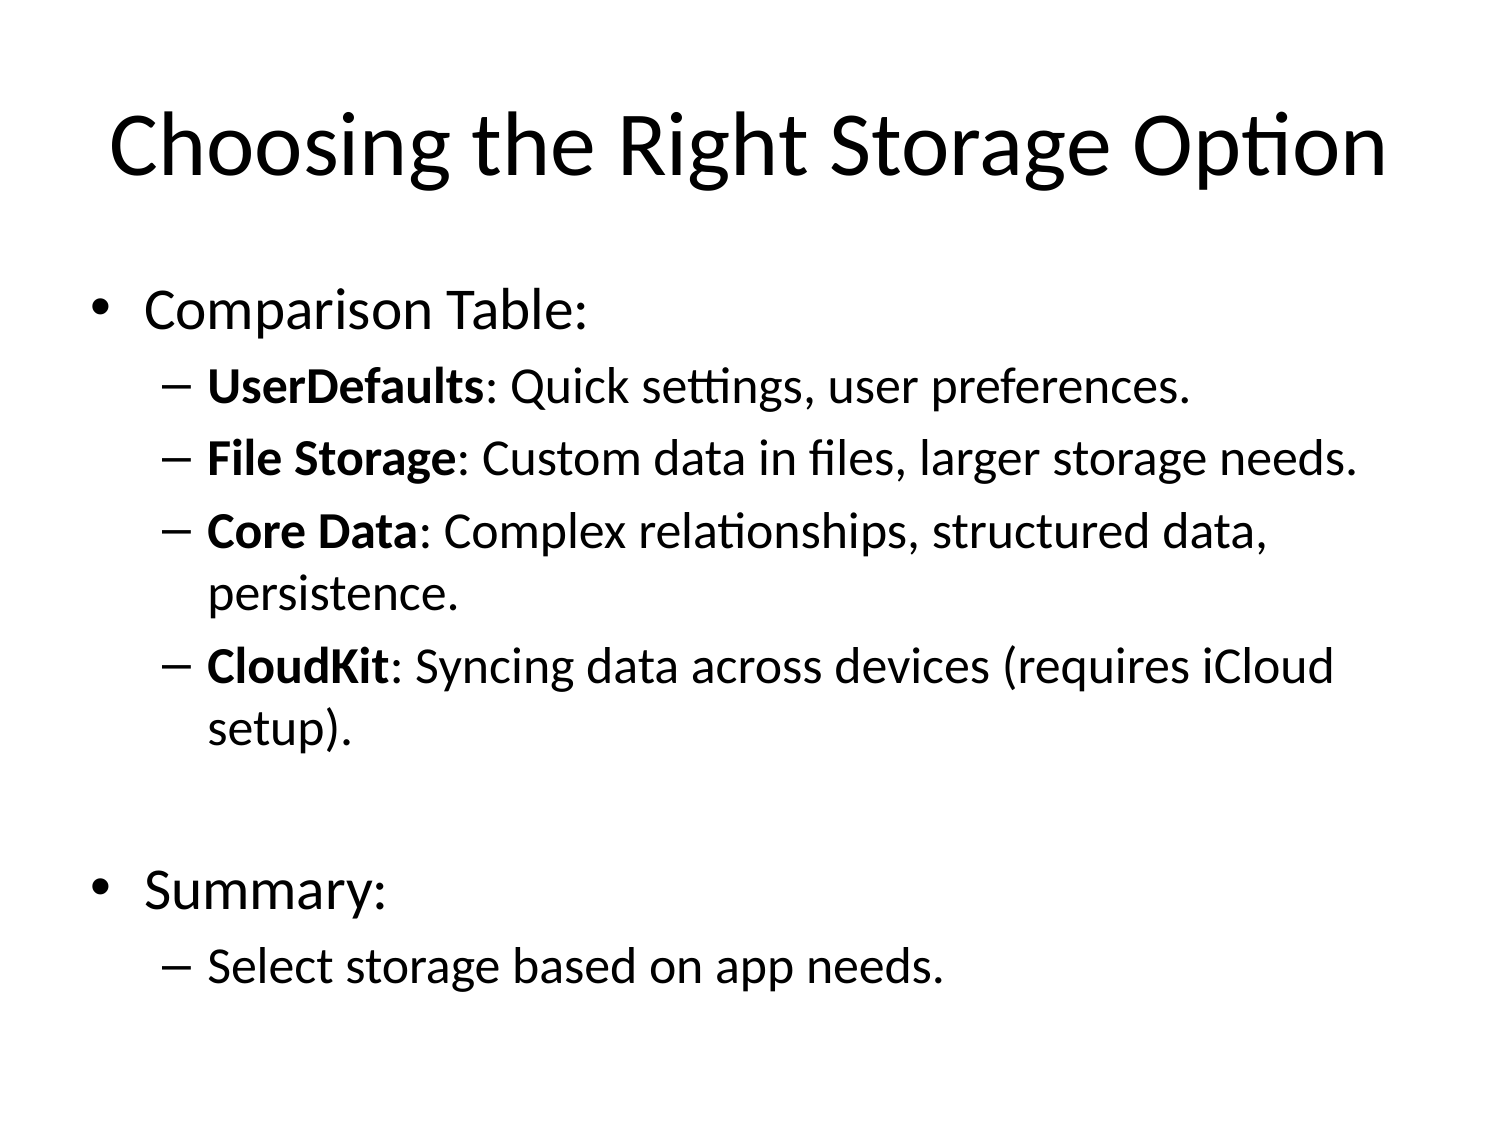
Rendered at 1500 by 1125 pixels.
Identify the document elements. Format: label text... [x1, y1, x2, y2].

list Comparison Table: UserDefaults: Quick settings, user preferences. File Storage: Custom data in files, larger storage needs. Core Data: Complex relationships, structured data, persistence. CloudKit: Syncing data across devices (requires iCloud setup). Summary: Select storage based on app needs. [75, 262, 1425, 1005]
title Choosing the Right Storage Option [75, 45, 1425, 233]
